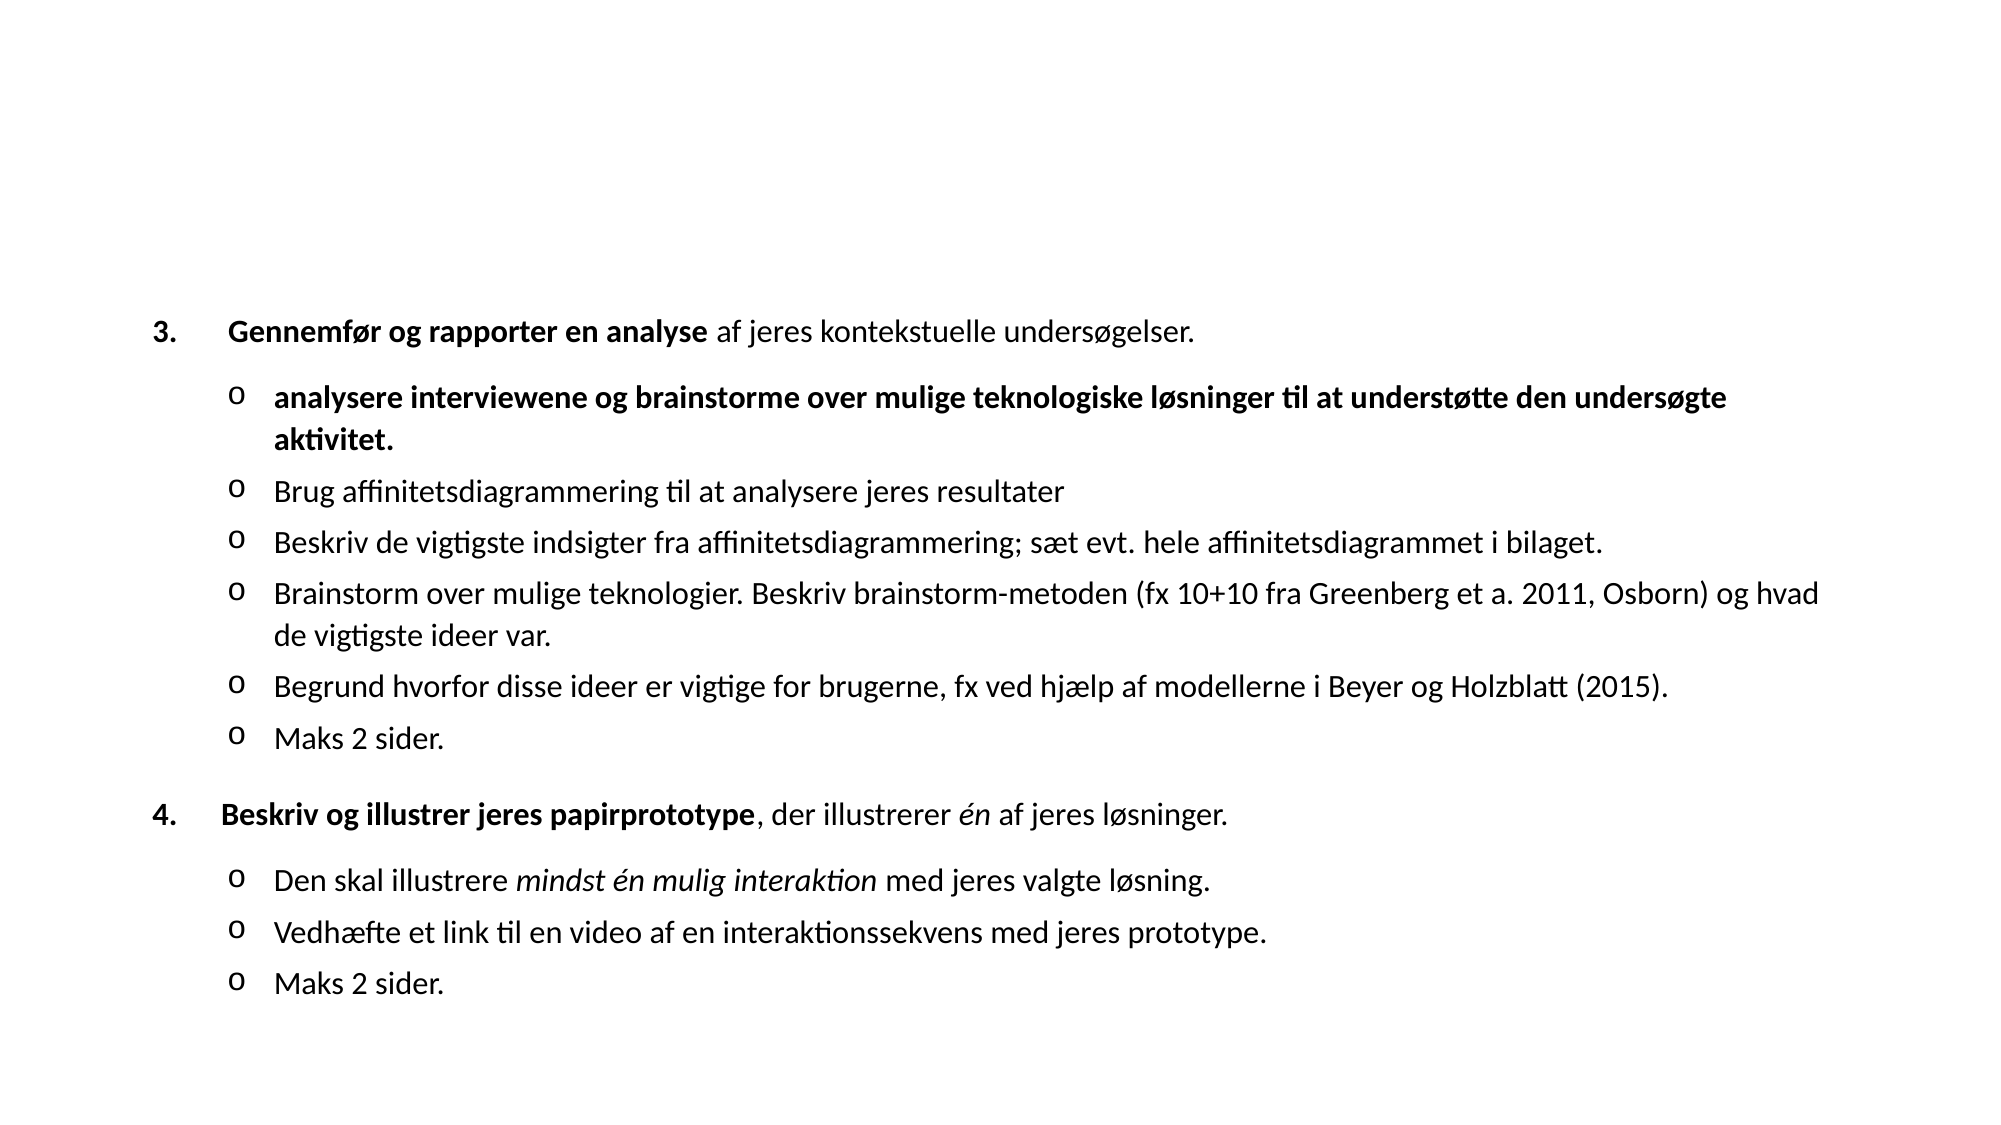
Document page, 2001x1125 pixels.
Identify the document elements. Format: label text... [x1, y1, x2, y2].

list 3. Gennemfør og rapporter en analyse af jeres kontekstuelle undersøgelser. analysere interviewene og brainstorme over mulige teknologiske løsninger til at understøtte den undersøgte aktivitet. Brug affinitetsdiagrammering til at analysere jeres resultater Beskriv de vigtigste indsigter fra affinitetsdiagrammering; sæt evt. hele affinitetsdiagrammet i bilaget. Brainstorm over mulige teknologier. Beskriv brainstorm-metoden (fx 10+10 fra Greenberg et a. 2011, Osborn) og hvad de vigtigste ideer var. Begrund hvorfor disse ideer er vigtige for brugerne, fx ved hjælp af modellerne i Beyer og Holzblatt (2015). Maks 2 sider. 4. Beskriv og illustrer jeres papirprototype, der illustrerer én af jeres løsninger. Den skal illustrere mindst én mulig interaktion med jeres valgte løsning. Vedhæfte et link til en video af en interaktionssekvens med jeres prototype. Maks 2 sider. [137, 299, 1863, 1014]
